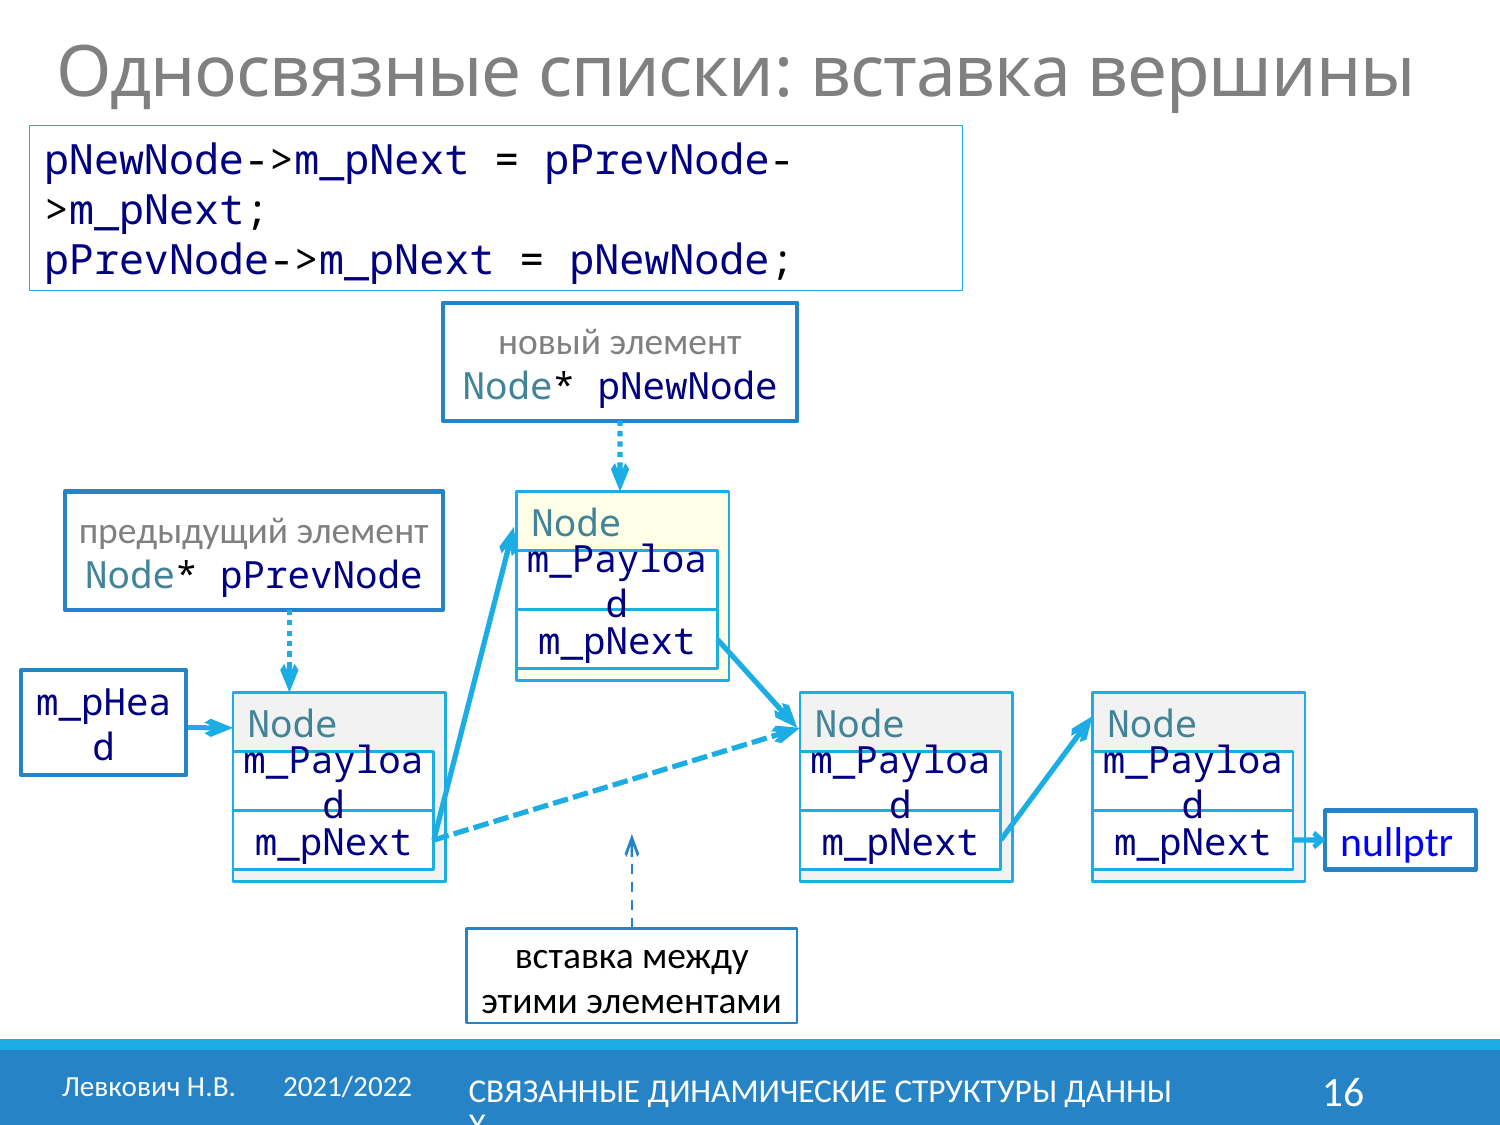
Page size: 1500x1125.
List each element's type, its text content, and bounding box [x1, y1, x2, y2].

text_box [1000, 715, 1093, 841]
text_box m_pHead [20, 669, 187, 776]
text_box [232, 691, 447, 882]
footer Связанные динамические структуры данных [453, 1059, 1199, 1120]
text_box 1 [1294, 841, 1306, 848]
text_box nullptr [1325, 810, 1477, 870]
text_box новый элемент Node* pNewNode [442, 301, 798, 422]
text_box предыдущий элемент Node* pPrevNode [64, 490, 444, 611]
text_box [716, 638, 798, 729]
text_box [433, 526, 515, 841]
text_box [515, 491, 730, 682]
text_box Односвязные списки: вставка вершины [41, 30, 1459, 149]
text_box вставка между этими элементами [465, 927, 798, 1024]
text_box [1091, 691, 1306, 882]
slide_number 16 [1218, 1059, 1380, 1120]
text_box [799, 691, 1014, 882]
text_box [524, 727, 801, 841]
slide_number Левкович Н.В. 2021/2022 [47, 1059, 440, 1120]
text_box pNewNode->m_pNext = pPrevNode->m_pNext; pPrevNode->m_pNext = pNewNode; [29, 125, 963, 291]
